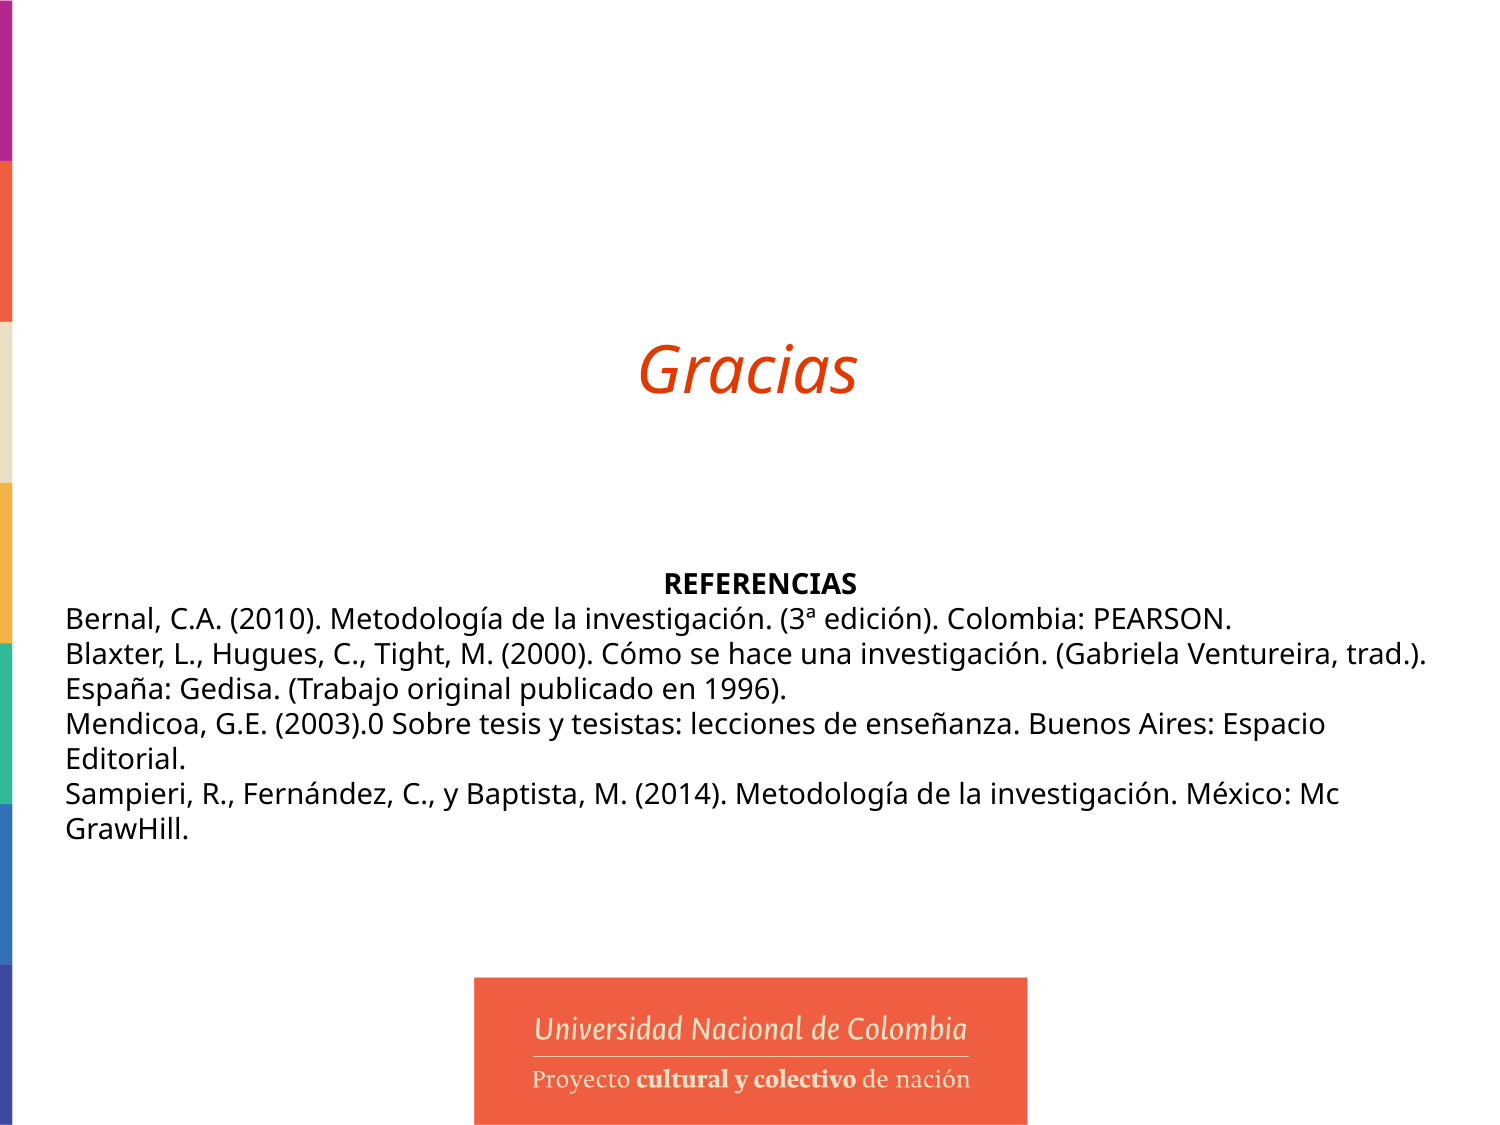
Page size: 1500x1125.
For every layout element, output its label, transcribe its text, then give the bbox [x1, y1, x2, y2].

text_box Gracias [576, 335, 920, 415]
text_box REFERENCIAS Bernal, C.A. (2010). Metodología de la investigación. (3ª edición). Colombia: PEARSON. Blaxter, L., Hugues, C., Tight, M. (2000). Cómo se hace una investigación. (Gabriela Ventureira, trad.). España: Gedisa. (Trabajo original publicado en 1996). Mendicoa, G.E. (2003).0 Sobre tesis y tesistas: lecciones de enseñanza. Buenos Aires: Espacio Editorial. Sampieri, R., Fernández, C., y Baptista, M. (2014). Metodología de la investigación. México: Mc GrawHill. [50, 558, 1471, 853]
picture [0, 0, 1500, 1125]
